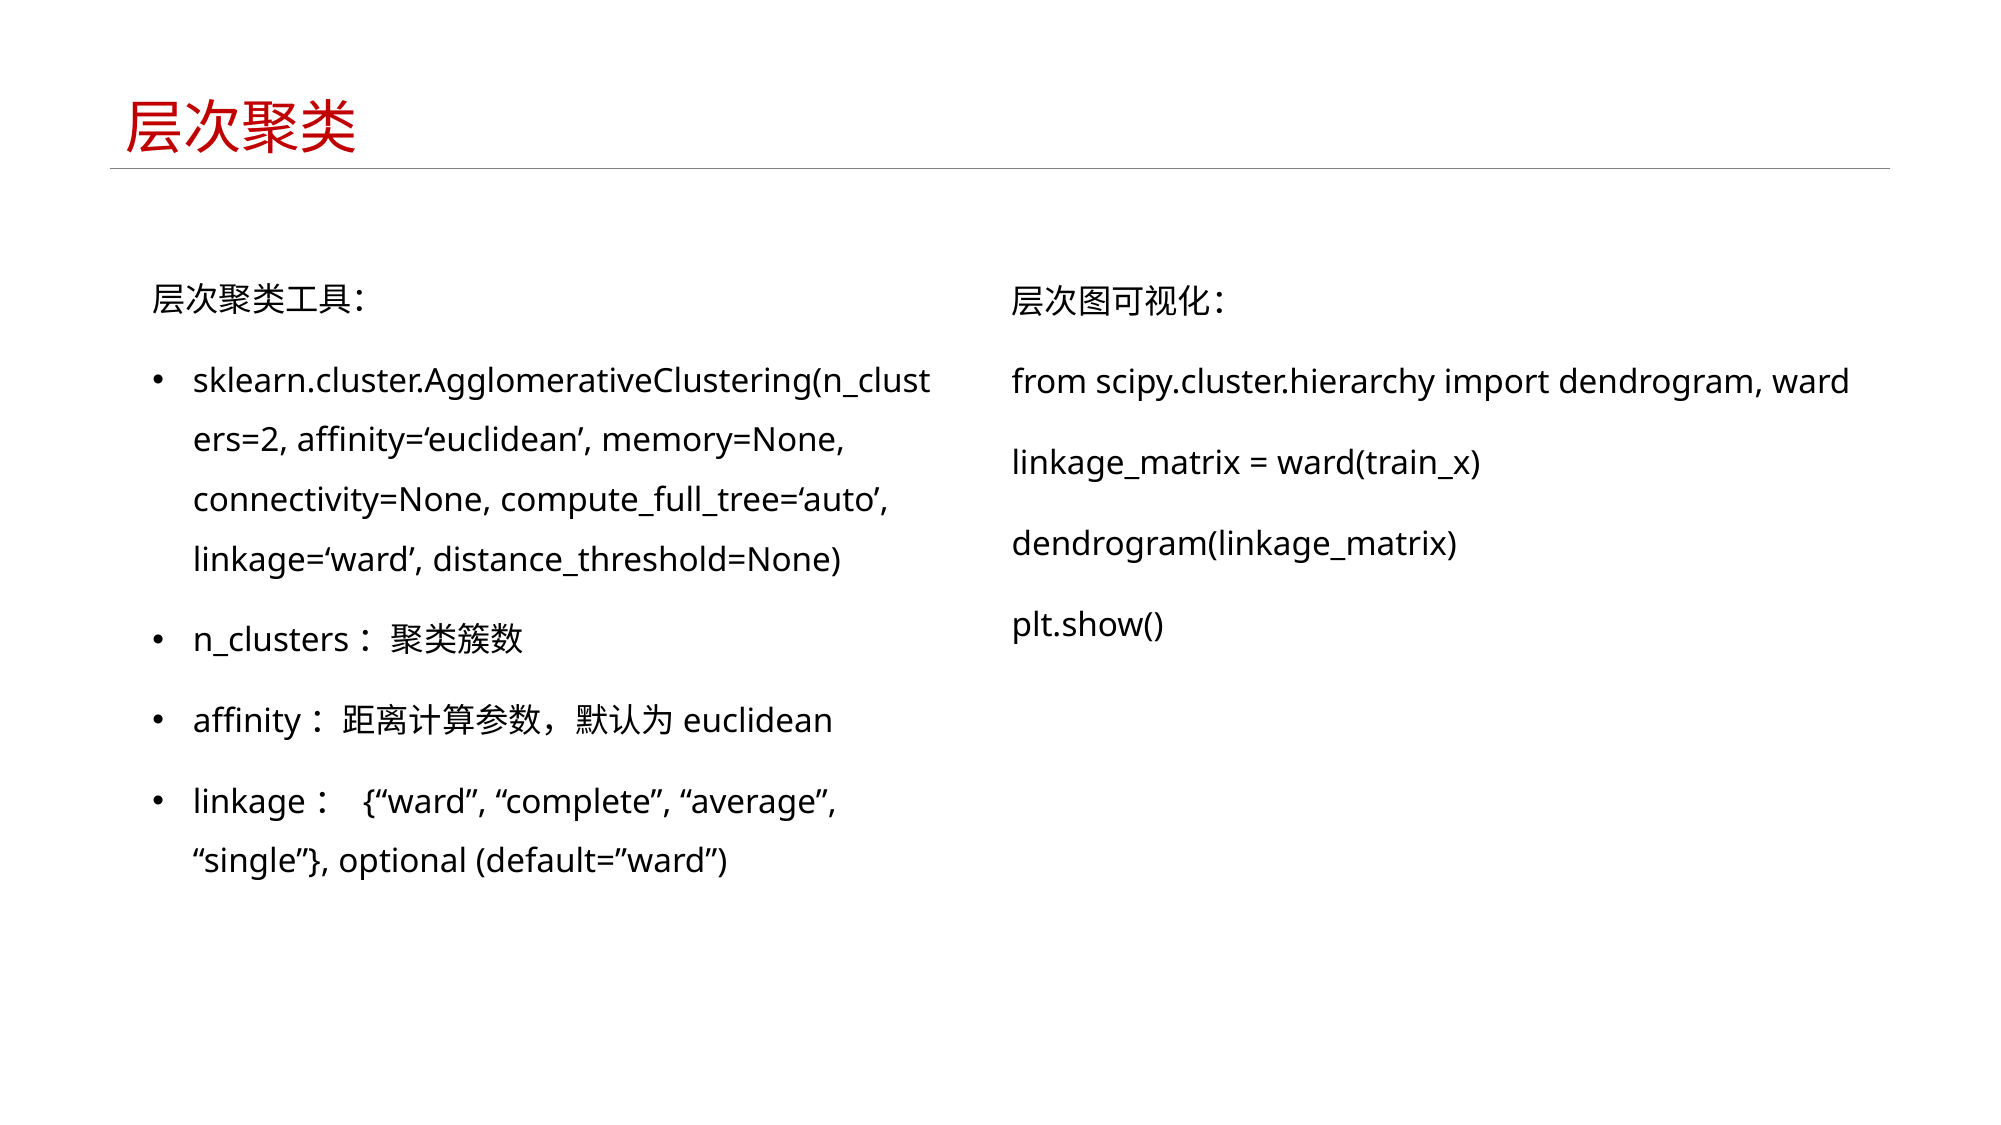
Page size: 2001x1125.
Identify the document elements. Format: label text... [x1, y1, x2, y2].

title 层次聚类 [109, 0, 1890, 169]
text_box 层次图可视化： from scipy.cluster.hierarchy import dendrogram, ward linkage_matrix = ward(train_x) dendrogram(linkage_matrix) plt.show() [1004, 252, 1901, 965]
list 层次聚类工具： sklearn.cluster.AgglomerativeClustering(n_clusters=2, affinity=‘euclidean’, memory=None, connectivity=None, compute_full_tree=‘auto’, linkage=‘ward’, distance_threshold=None) n_clusters：聚类簇数 affinity：距离计算参数，默认为euclidean linkage： {“ward”, “complete”, “average”, “single”}, optional (default=”ward”) [137, 250, 950, 964]
